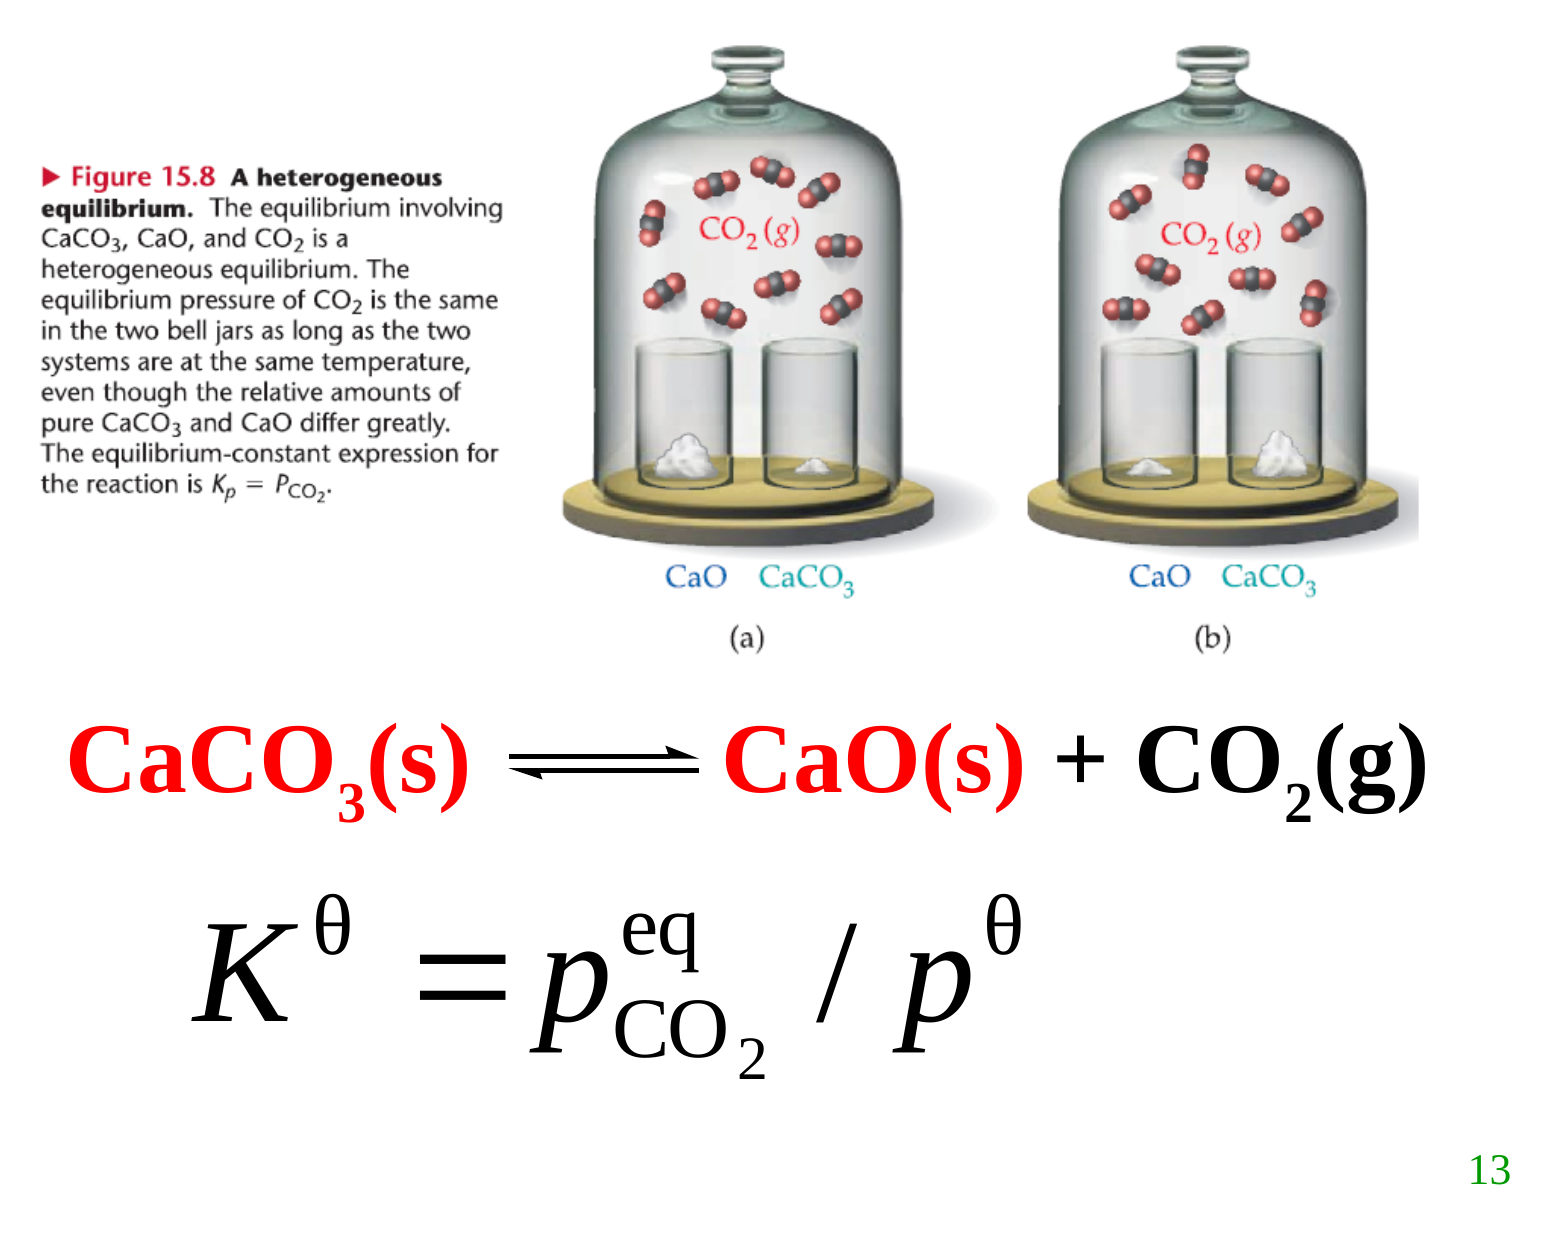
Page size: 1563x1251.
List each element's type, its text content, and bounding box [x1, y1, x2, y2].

picture [533, 22, 1419, 663]
footer 13 [1430, 1132, 1549, 1217]
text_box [166, 861, 1053, 1107]
picture [25, 152, 510, 510]
text_box CaCO3(s) CaO(s) + CO2(g) [48, 684, 1538, 838]
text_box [497, 731, 711, 794]
